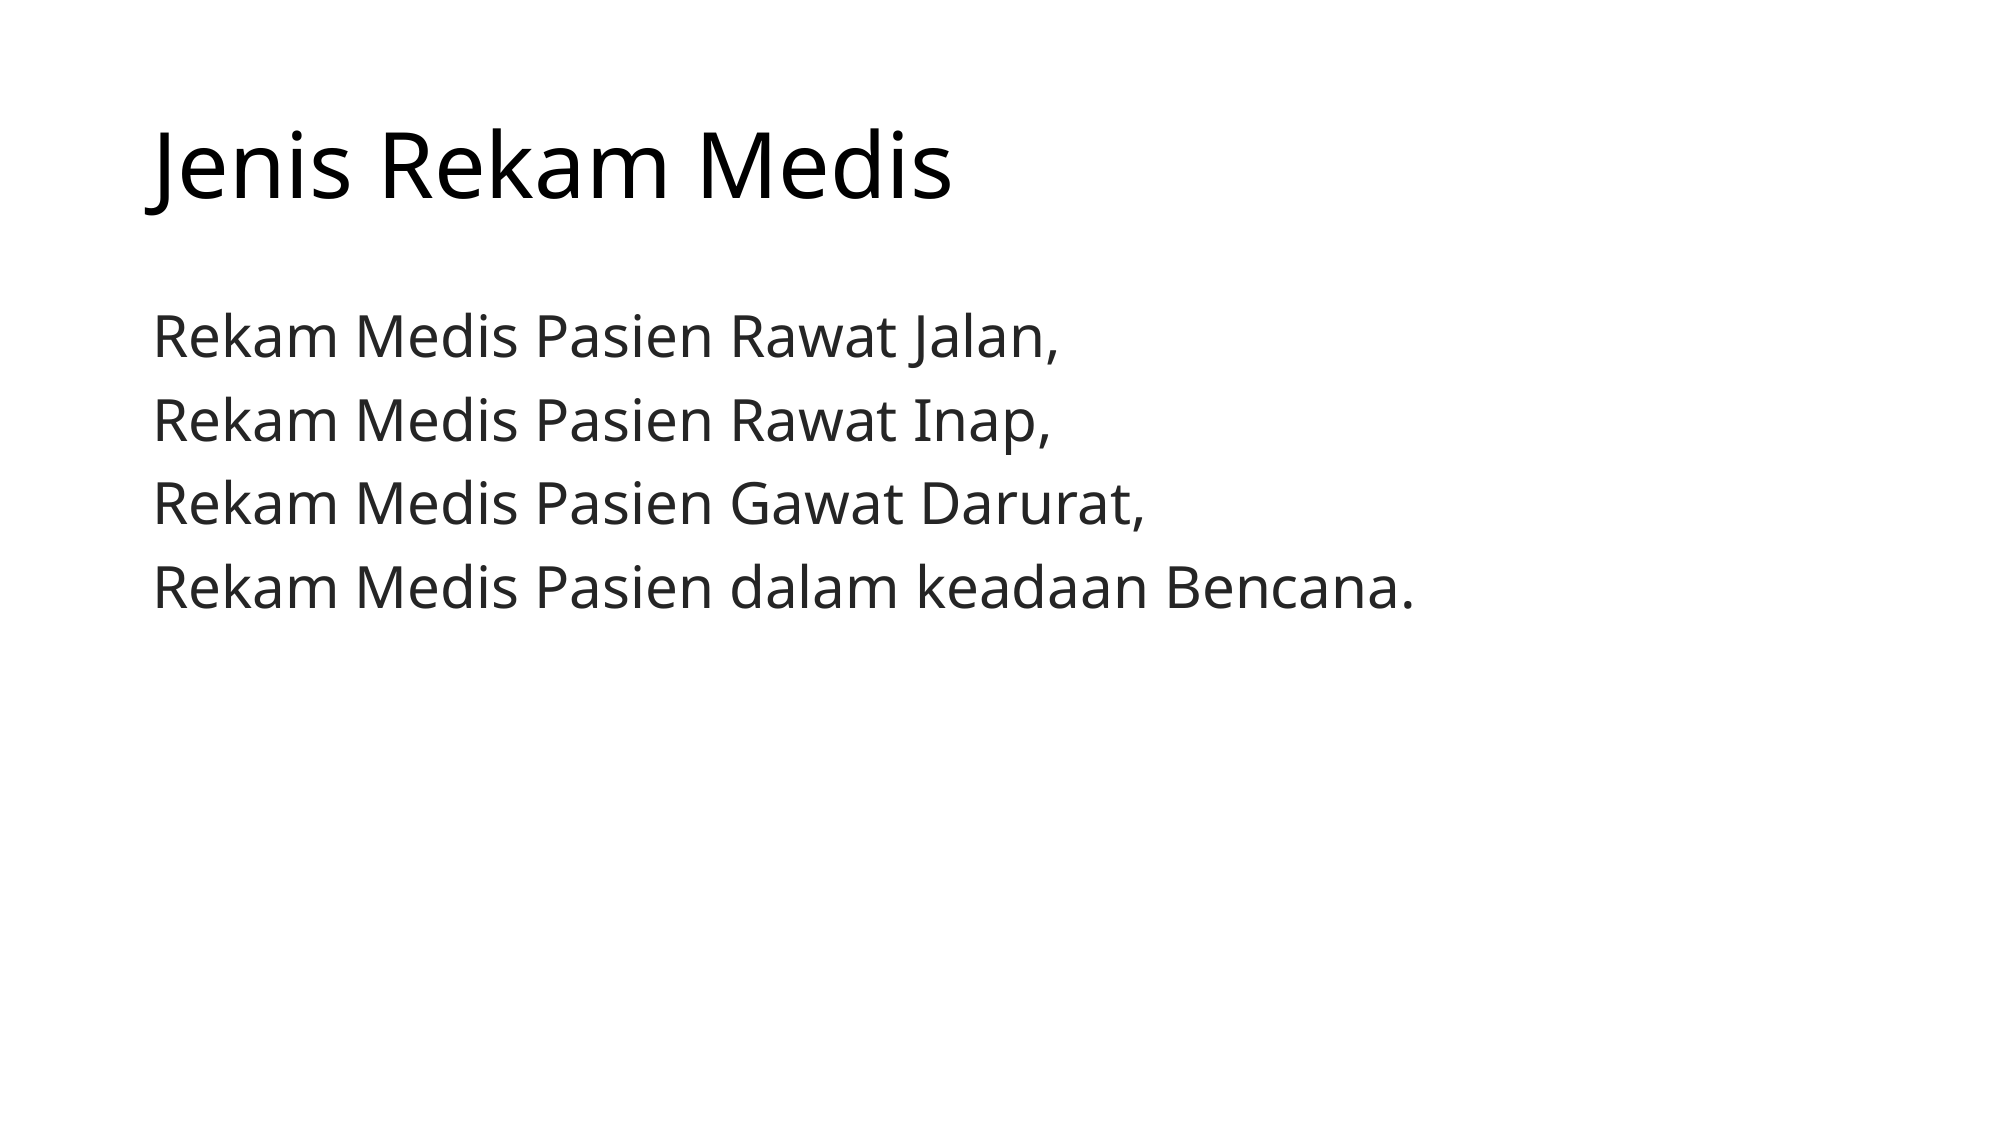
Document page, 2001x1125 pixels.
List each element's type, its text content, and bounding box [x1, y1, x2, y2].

title Jenis Rekam Medis [137, 59, 1863, 278]
list Rekam Medis Pasien Rawat Jalan, Rekam Medis Pasien Rawat Inap, Rekam Medis Pasien Gawat Darurat, Rekam Medis Pasien dalam keadaan Bencana. [137, 299, 1863, 1014]
